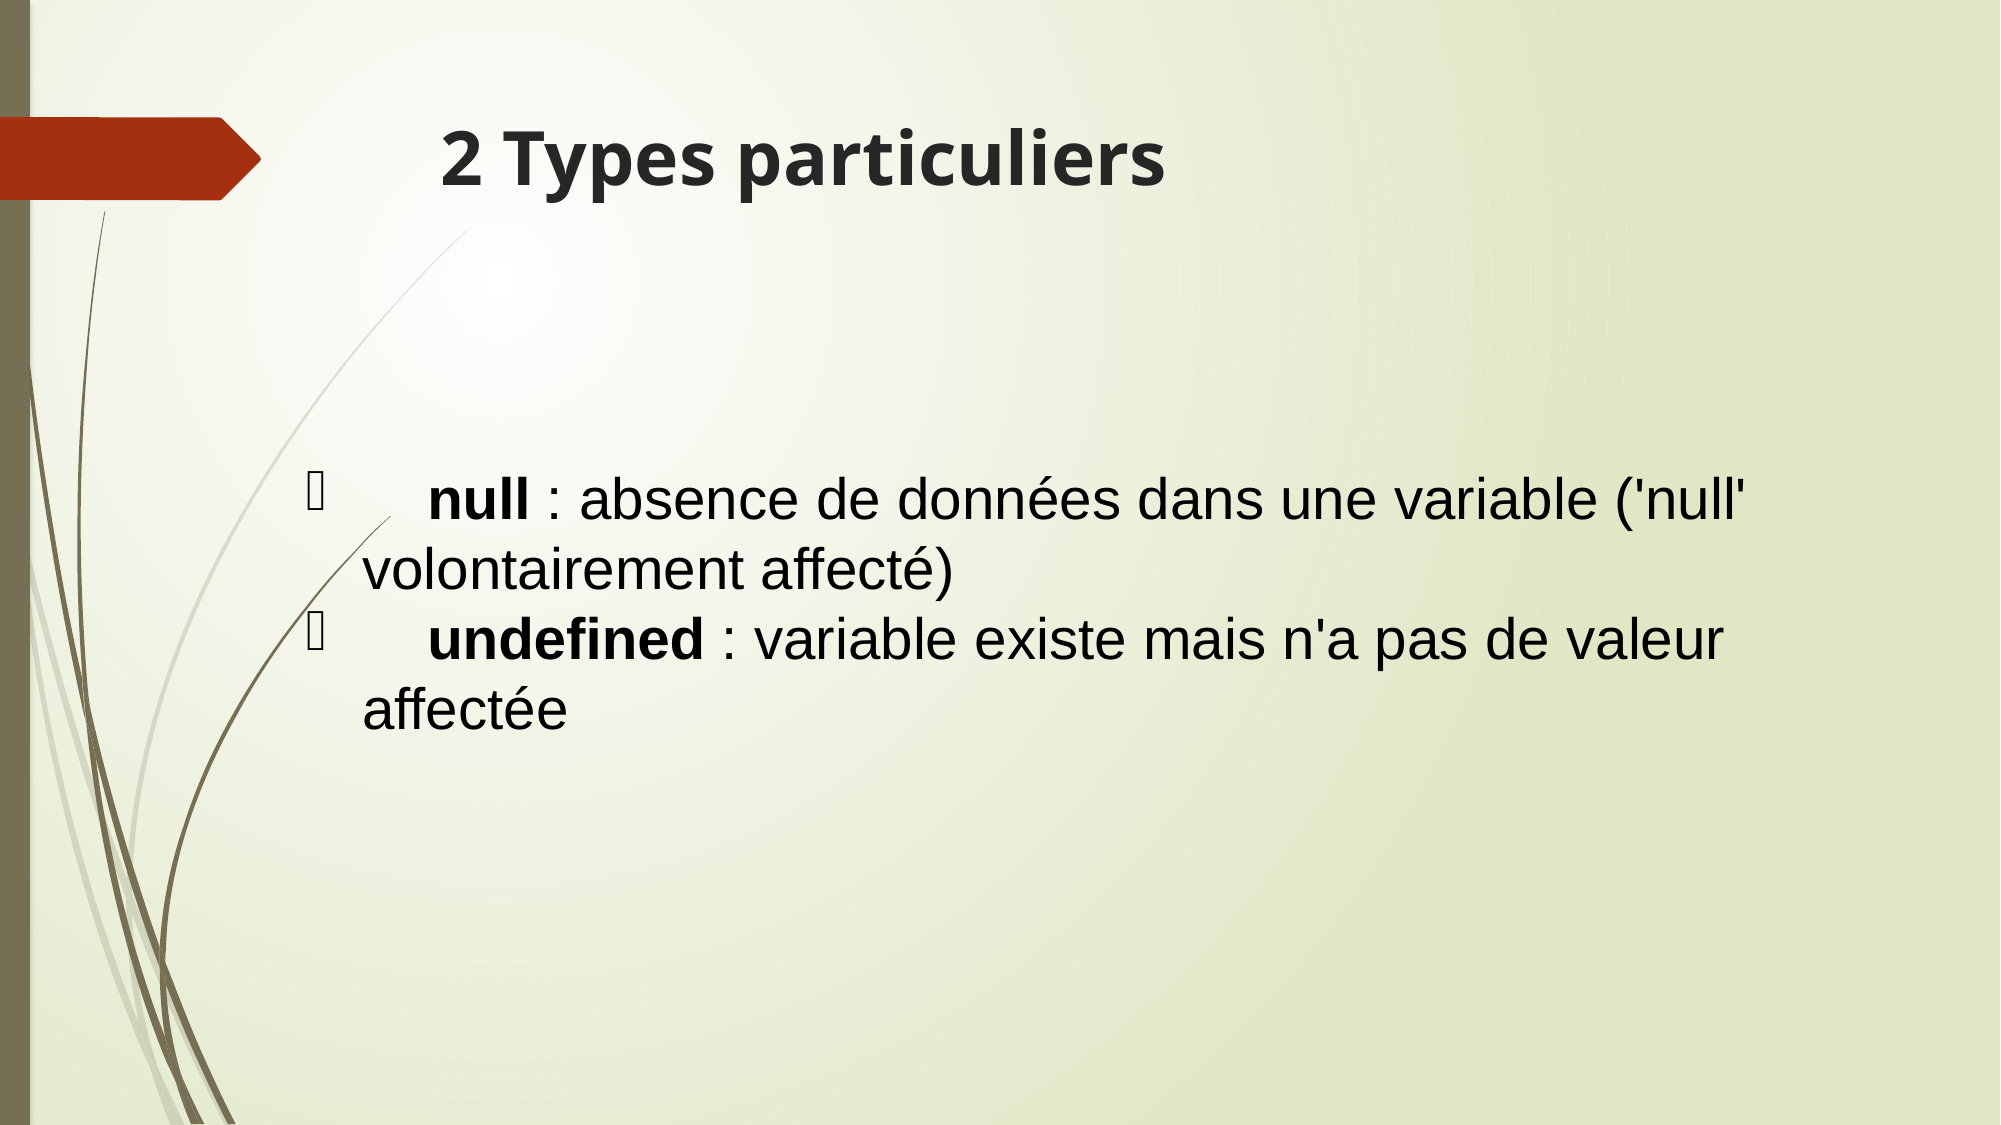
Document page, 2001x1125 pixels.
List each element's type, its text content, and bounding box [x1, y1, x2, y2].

title 2 Types particuliers [425, 102, 1888, 217]
list null : absence de données dans une variable ('null' volontairement affecté) undefined : variable existe mais n'a pas de valeur affectée [290, 275, 1888, 928]
